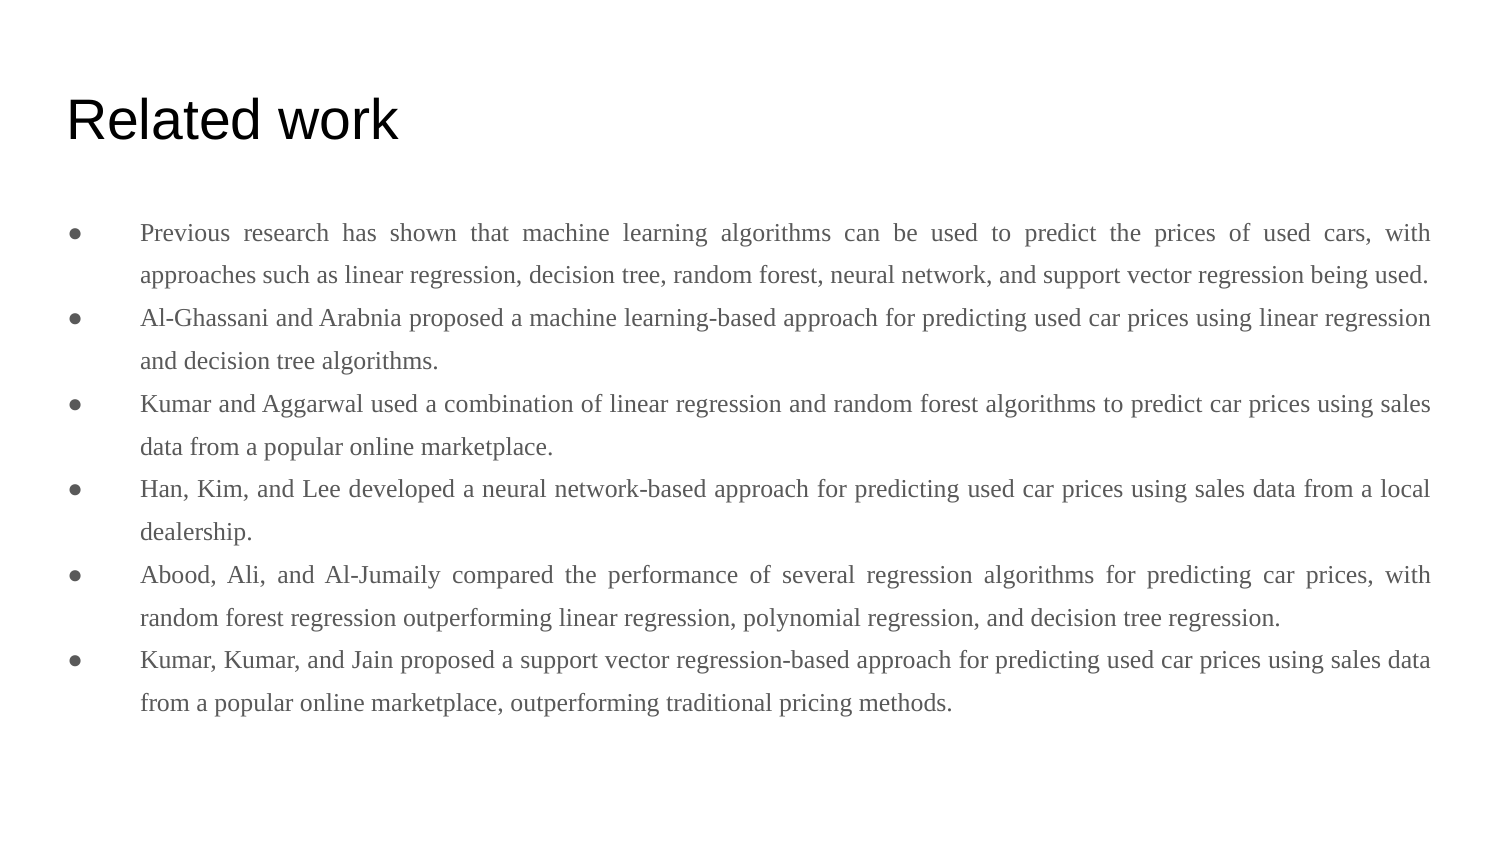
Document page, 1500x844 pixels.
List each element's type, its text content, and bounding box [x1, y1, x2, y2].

list Previous research has shown that machine learning algorithms can be used to predict the prices of used cars, with approaches such as linear regression, decision tree, random forest, neural network, and support vector regression being used. Al-Ghassani and Arabnia proposed a machine learning-based approach for predicting used car prices using linear regression and decision tree algorithms. Kumar and Aggarwal used a combination of linear regression and random forest algorithms to predict car prices using sales data from a popular online marketplace. Han, Kim, and Lee developed a neural network-based approach for predicting used car prices using sales data from a local dealership. Abood, Ali, and Al-Jumaily compared the performance of several regression algorithms for predicting car prices, with random forest regression outperforming linear regression, polynomial regression, and decision tree regression. Kumar, Kumar, and Jain proposed a support vector regression-based approach for predicting used car prices using sales data from a popular online marketplace, outperforming traditional pricing methods. [51, 189, 1449, 750]
title Related work [51, 72, 1449, 167]
